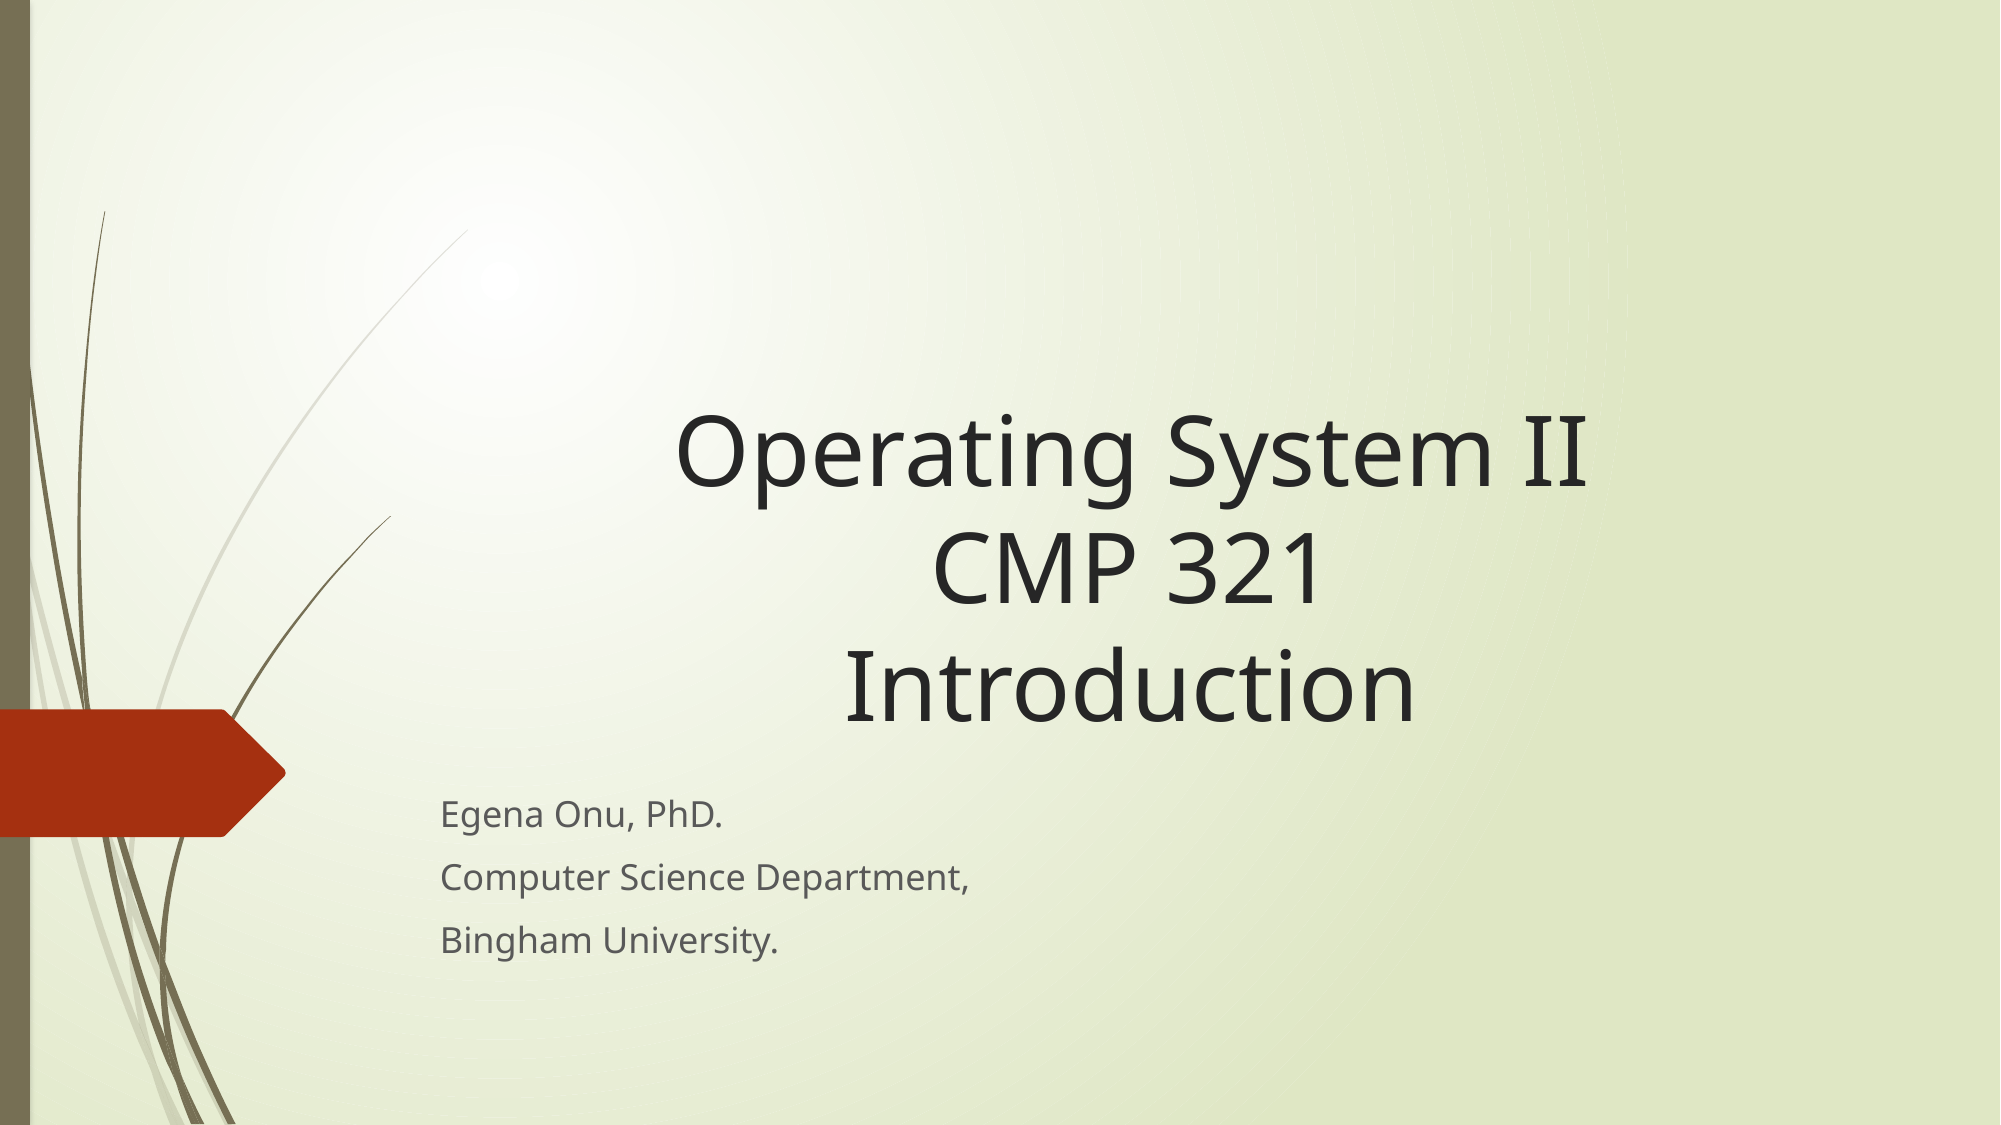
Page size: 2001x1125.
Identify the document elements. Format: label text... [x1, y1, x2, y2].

title Operating System II CMP 321 Introduction [400, 376, 1864, 749]
subtitle Egena Onu, PhD. Computer Science Department, Bingham University. [424, 783, 1888, 969]
